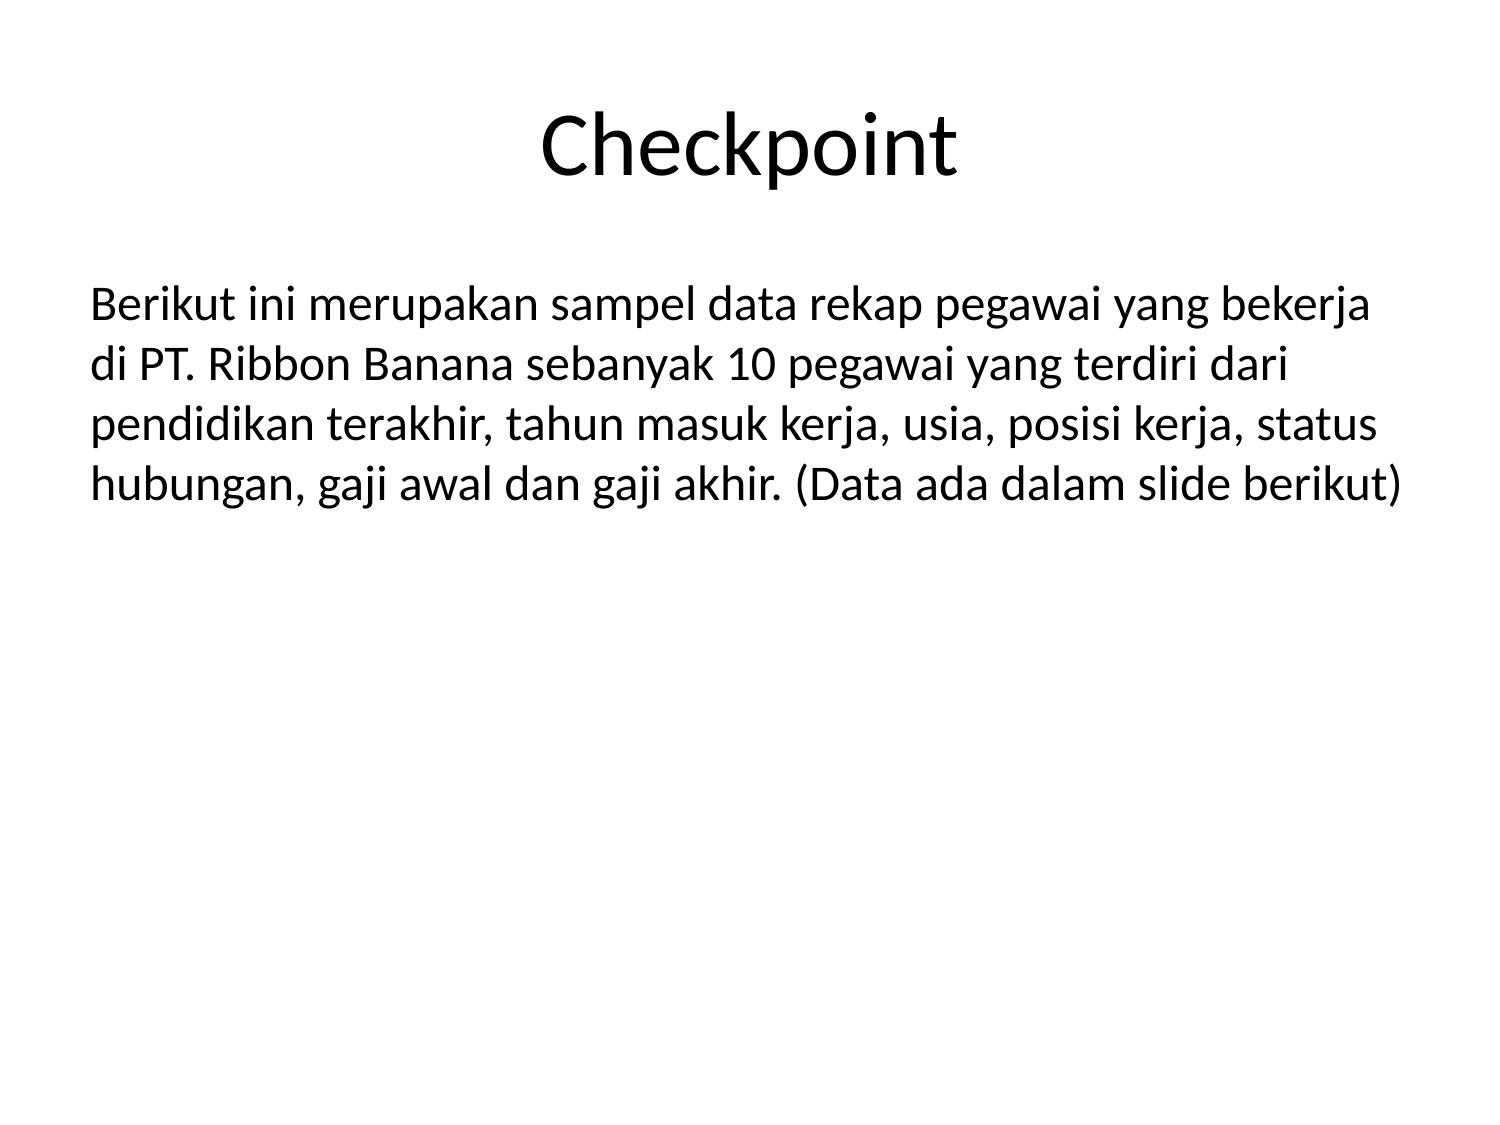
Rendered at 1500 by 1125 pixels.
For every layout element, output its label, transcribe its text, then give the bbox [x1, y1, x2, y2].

title Checkpoint [75, 45, 1425, 233]
list Berikut ini merupakan sampel data rekap pegawai yang bekerja di PT. Ribbon Banana sebanyak 10 pegawai yang terdiri dari pendidikan terakhir, tahun masuk kerja, usia, posisi kerja, status hubungan, gaji awal dan gaji akhir. (Data ada dalam slide berikut) [75, 262, 1425, 563]
